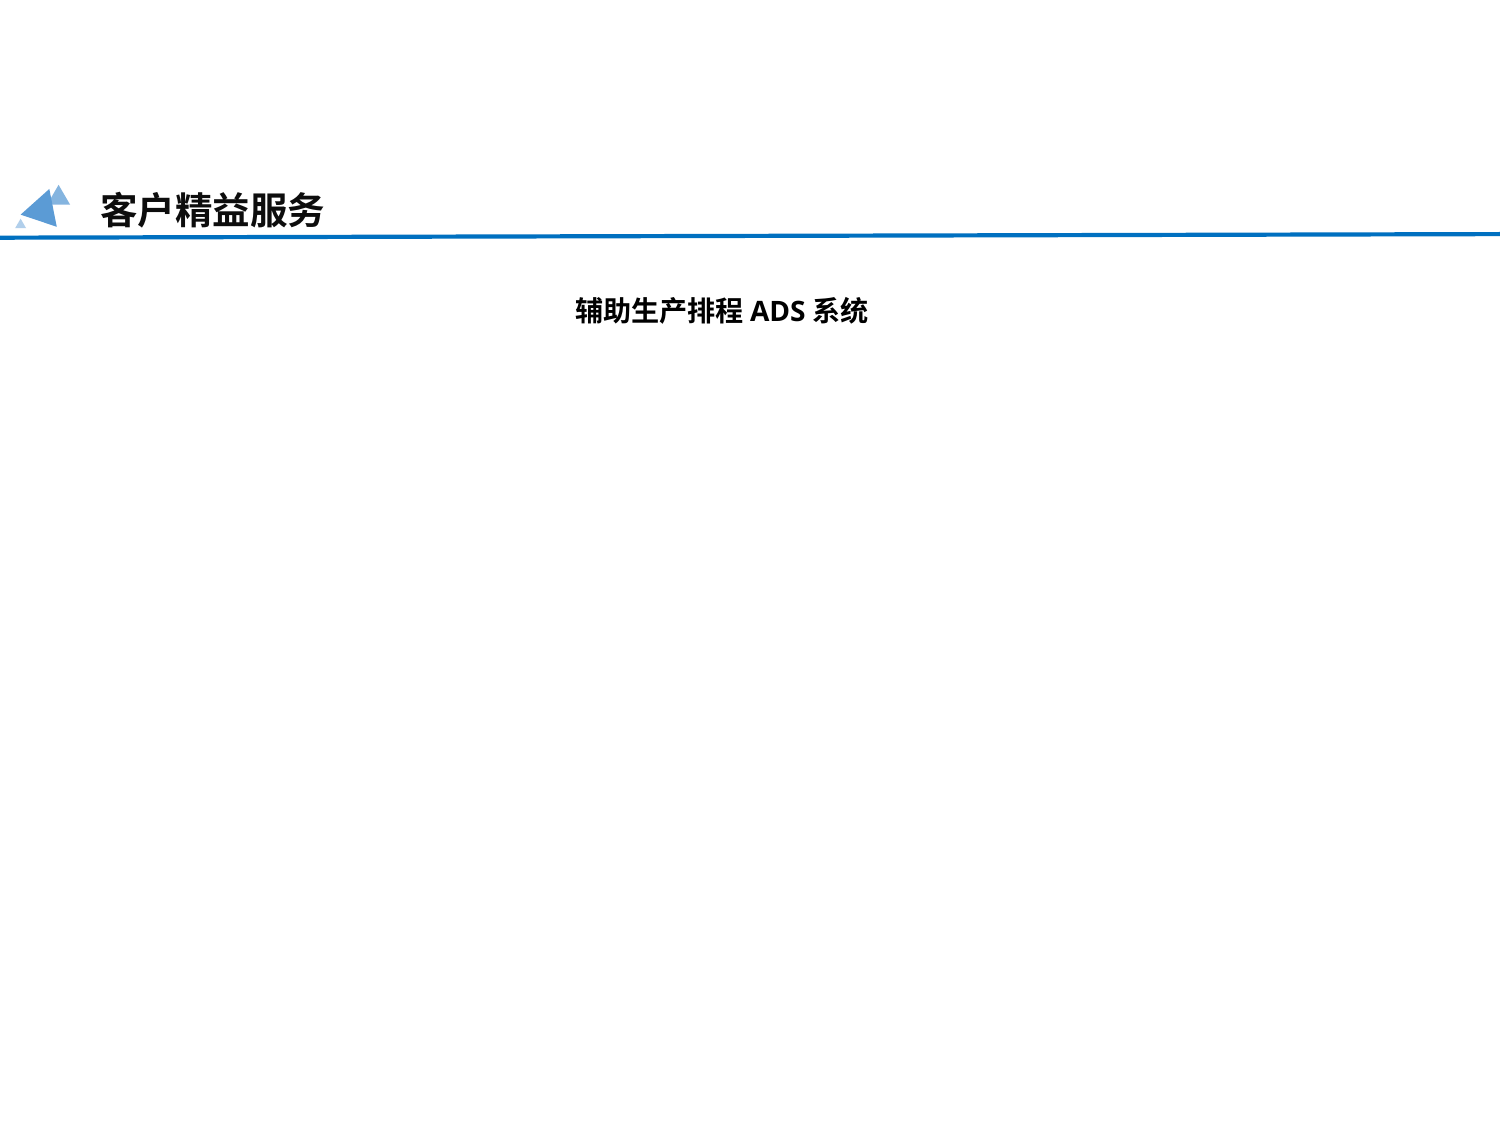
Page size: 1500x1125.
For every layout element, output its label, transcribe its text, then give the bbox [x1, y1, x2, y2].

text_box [0, 234, 1500, 238]
text_box 辅助生产排程ADS系统 [420, 285, 1024, 335]
text_box 客户精益服务 [85, 179, 671, 234]
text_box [15, 184, 71, 228]
